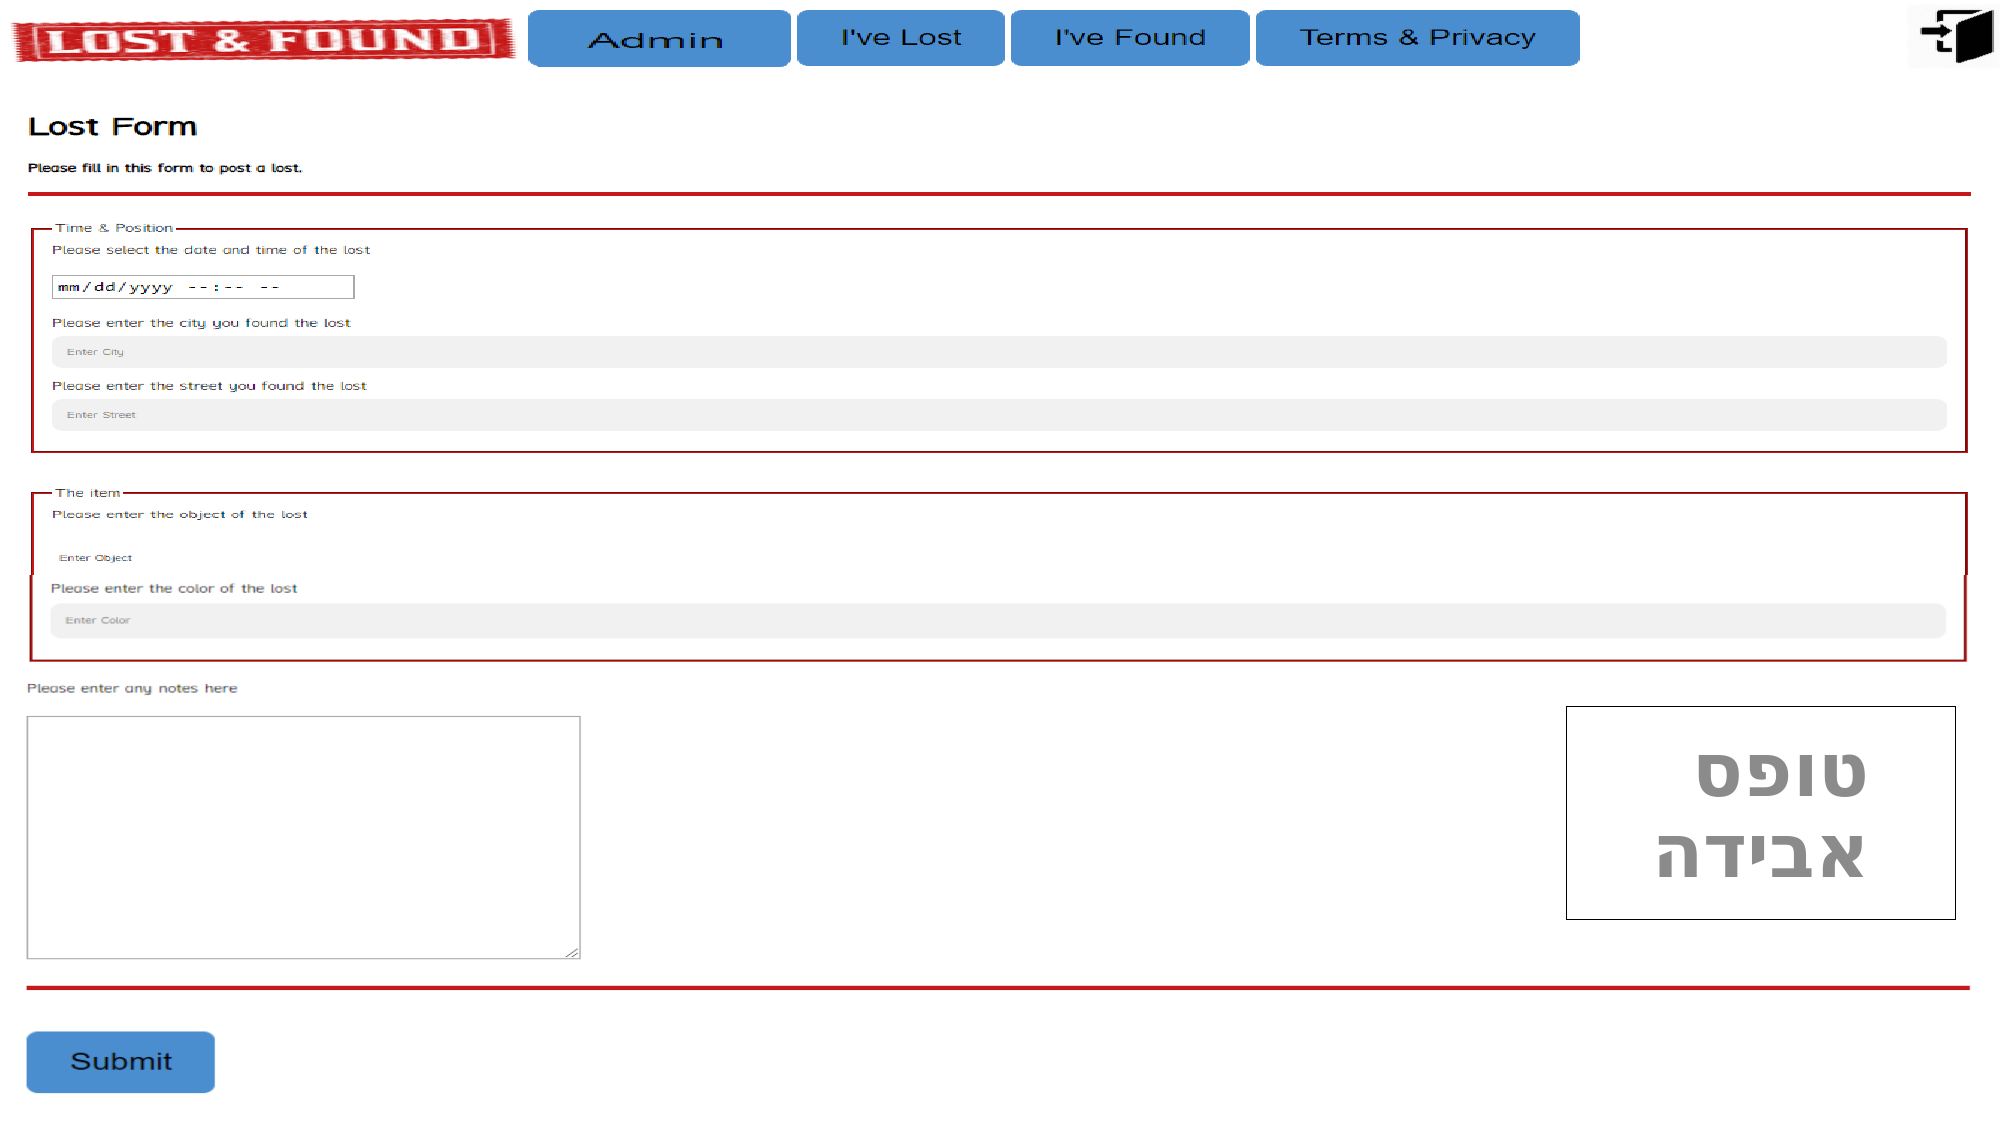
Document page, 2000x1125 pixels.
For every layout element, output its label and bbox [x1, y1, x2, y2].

picture [537, 19, 788, 67]
text_box [0, 0, 2000, 1125]
